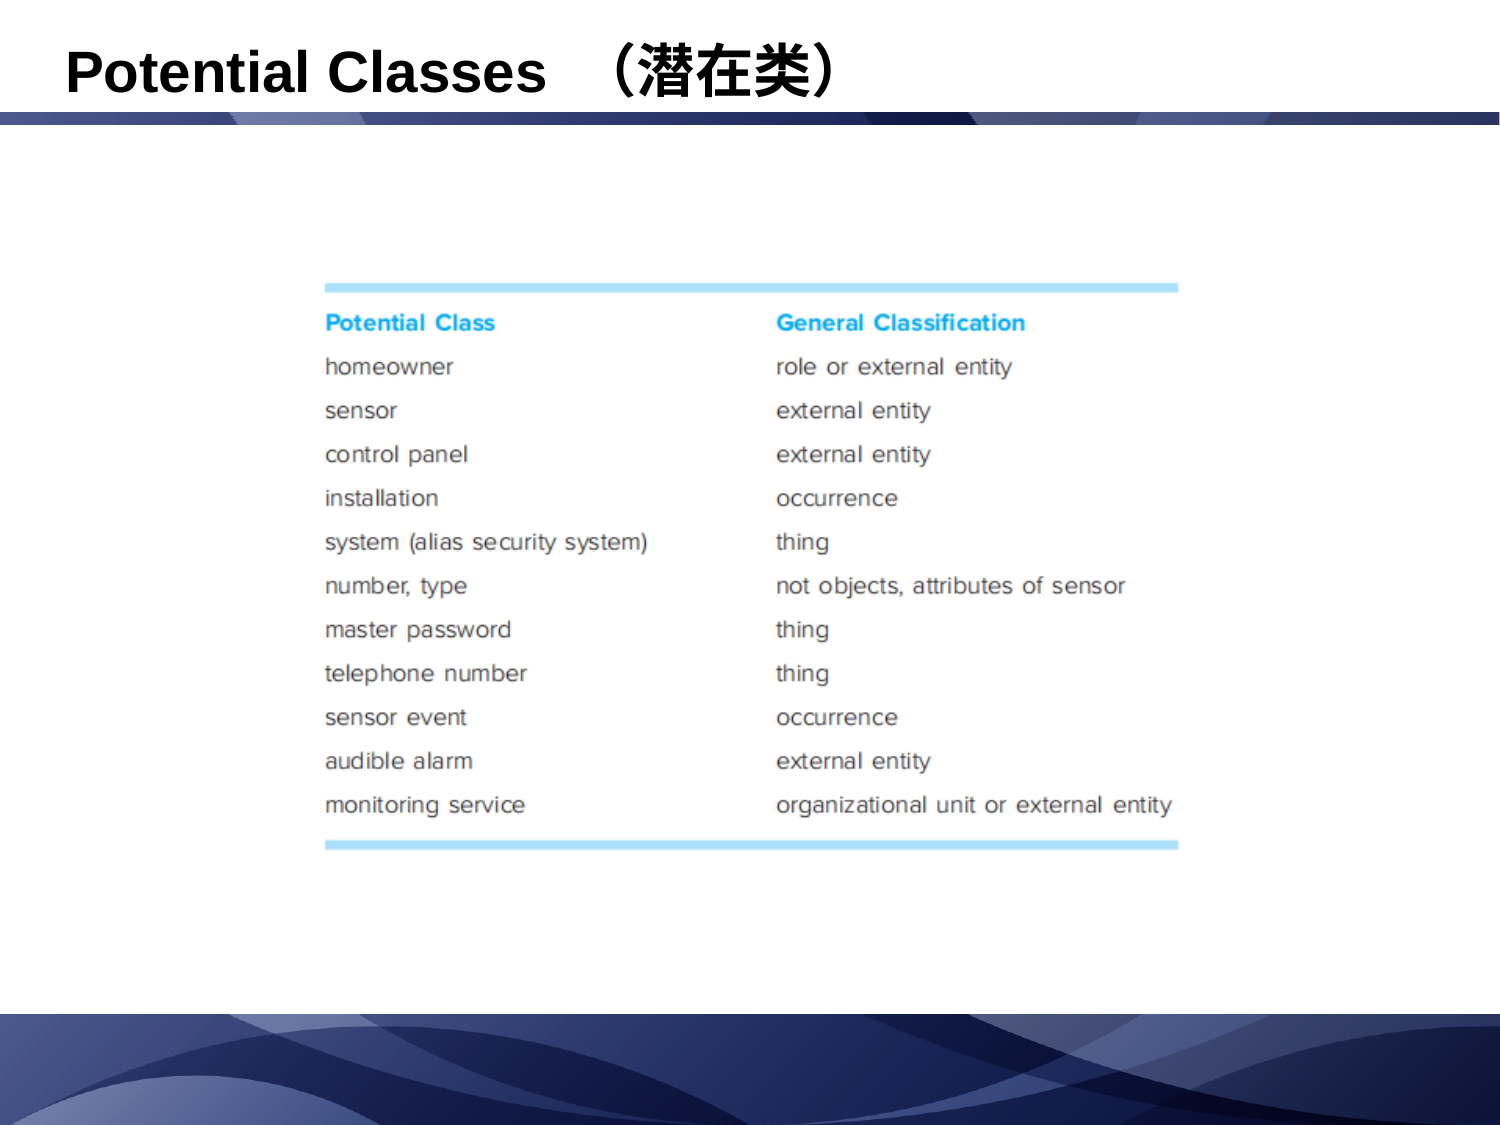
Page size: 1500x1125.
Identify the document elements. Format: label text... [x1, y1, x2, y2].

text_box Potential Classes （潜在类） [50, 37, 1450, 100]
picture [0, 112, 1500, 125]
picture [0, 1014, 1500, 1125]
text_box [318, 272, 1182, 852]
